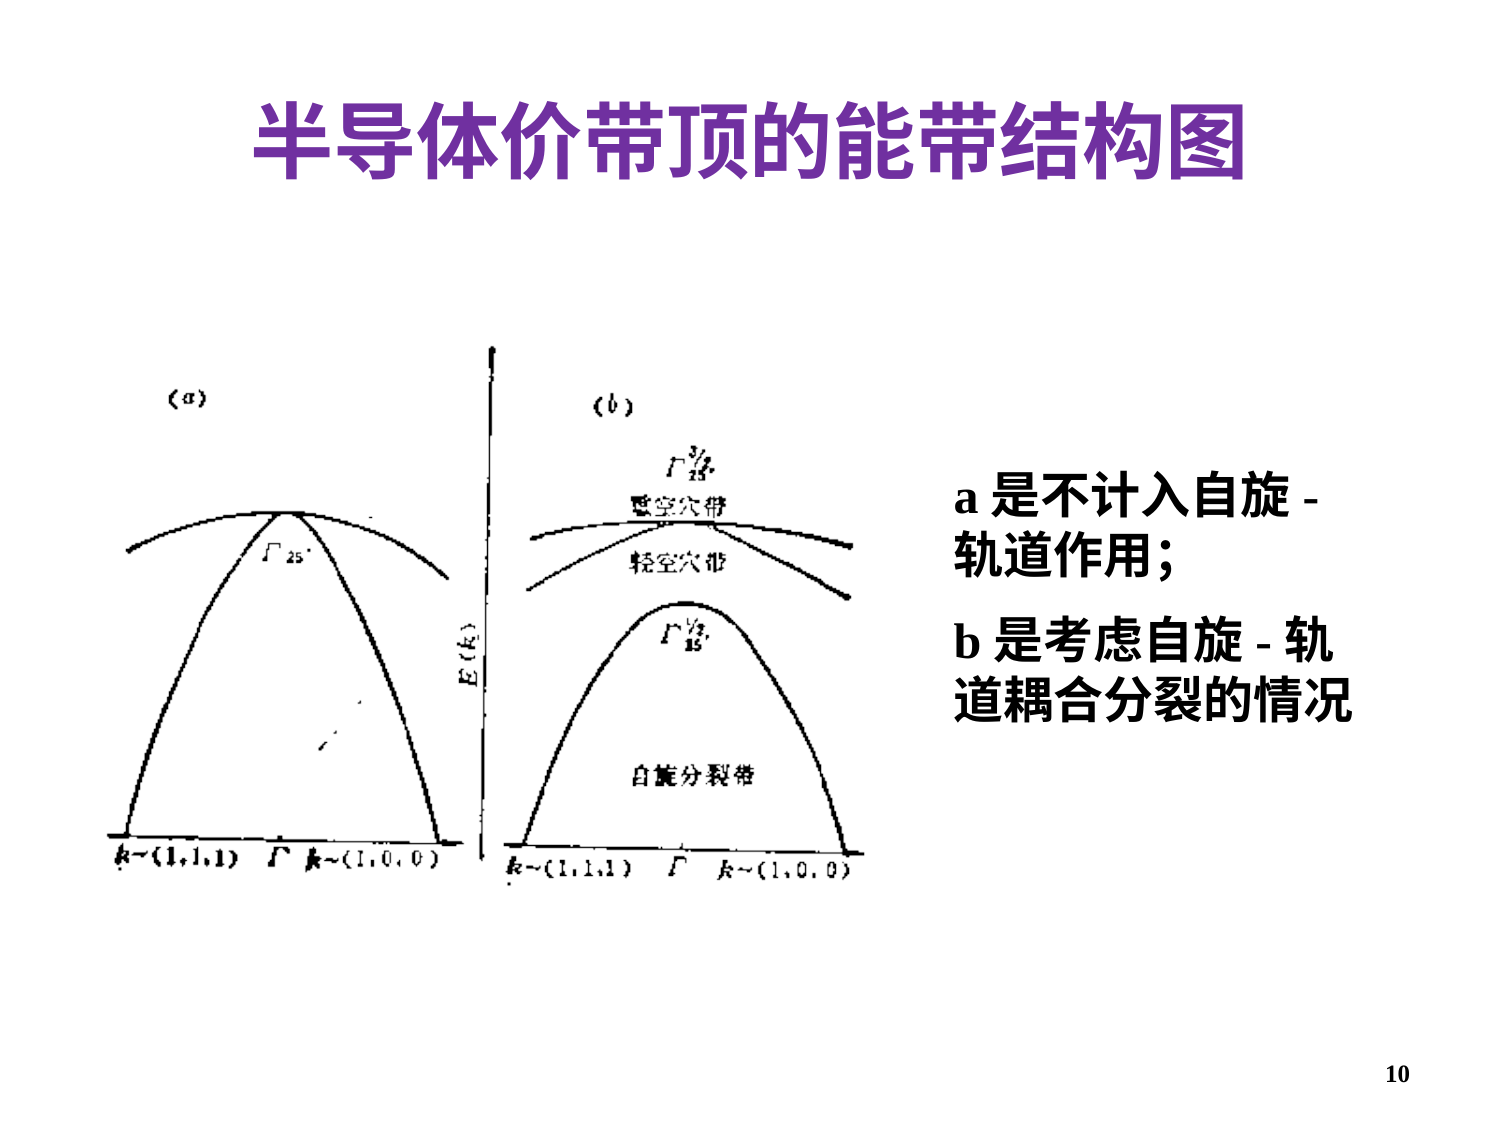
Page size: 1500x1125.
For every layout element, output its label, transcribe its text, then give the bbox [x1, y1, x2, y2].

slide_number 10 [1074, 1042, 1425, 1103]
picture [52, 337, 951, 905]
text_box a是不计入自旋-轨道作用； b是考虑自旋-轨道耦合分裂的情况 [956, 456, 1388, 736]
title 半导体价带顶的能带结构图 [75, 45, 1425, 233]
